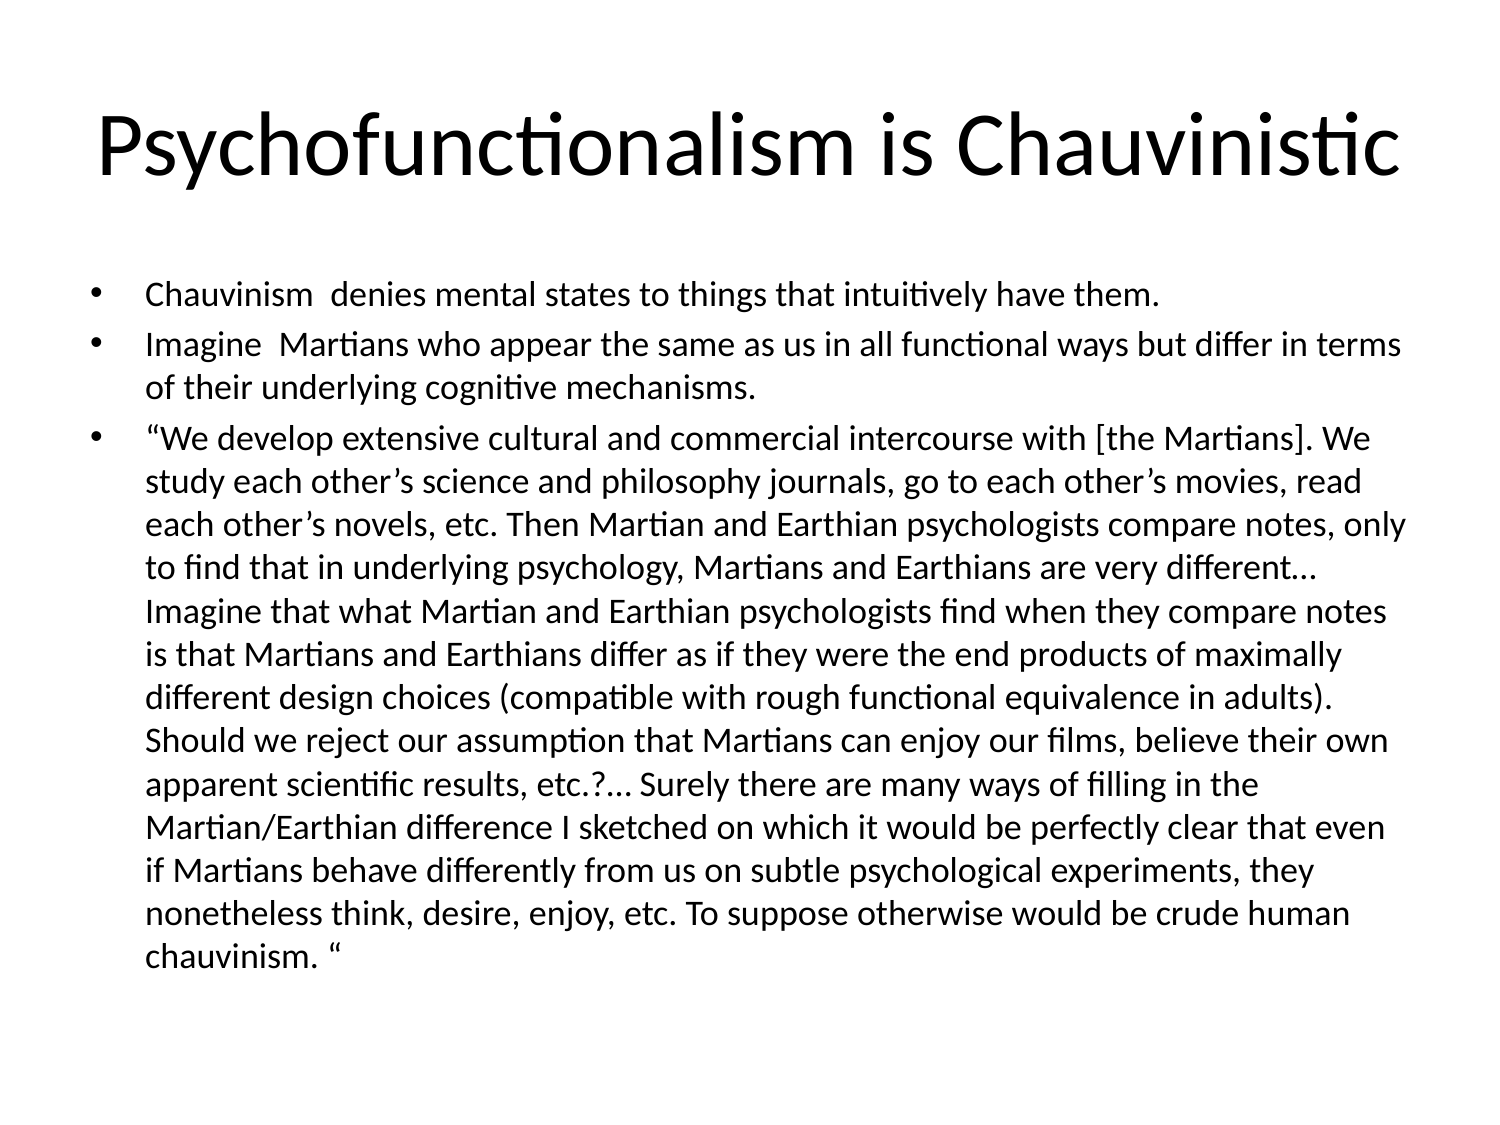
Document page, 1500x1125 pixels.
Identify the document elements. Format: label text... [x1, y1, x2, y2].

title Psychofunctionalism is Chauvinistic [75, 45, 1425, 233]
list Chauvinism denies mental states to things that intuitively have them. Imagine Martians who appear the same as us in all functional ways but differ in terms of their underlying cognitive mechanisms. “We develop extensive cultural and commercial intercourse with [the Martians]. We study each other’s science and philosophy journals, go to each other’s movies, read each other’s novels, etc. Then Martian and Earthian psychologists compare notes, only to find that in underlying psychology, Martians and Earthians are very different… Imagine that what Martian and Earthian psychologists find when they compare notes is that Martians and Earthians differ as if they were the end products of maximally different design choices (compatible with rough functional equivalence in adults). Should we reject our assumption that Martians can enjoy our films, believe their own apparent scientific results, etc.?… Surely there are many ways of filling in the Martian/Earthian difference I sketched on which it would be perfectly clear that even if Martians behave differently from us on subtle psychological experiments, they nonetheless think, desire, enjoy, etc. To suppose otherwise would be crude human chauvinism. “ [75, 262, 1425, 1005]
